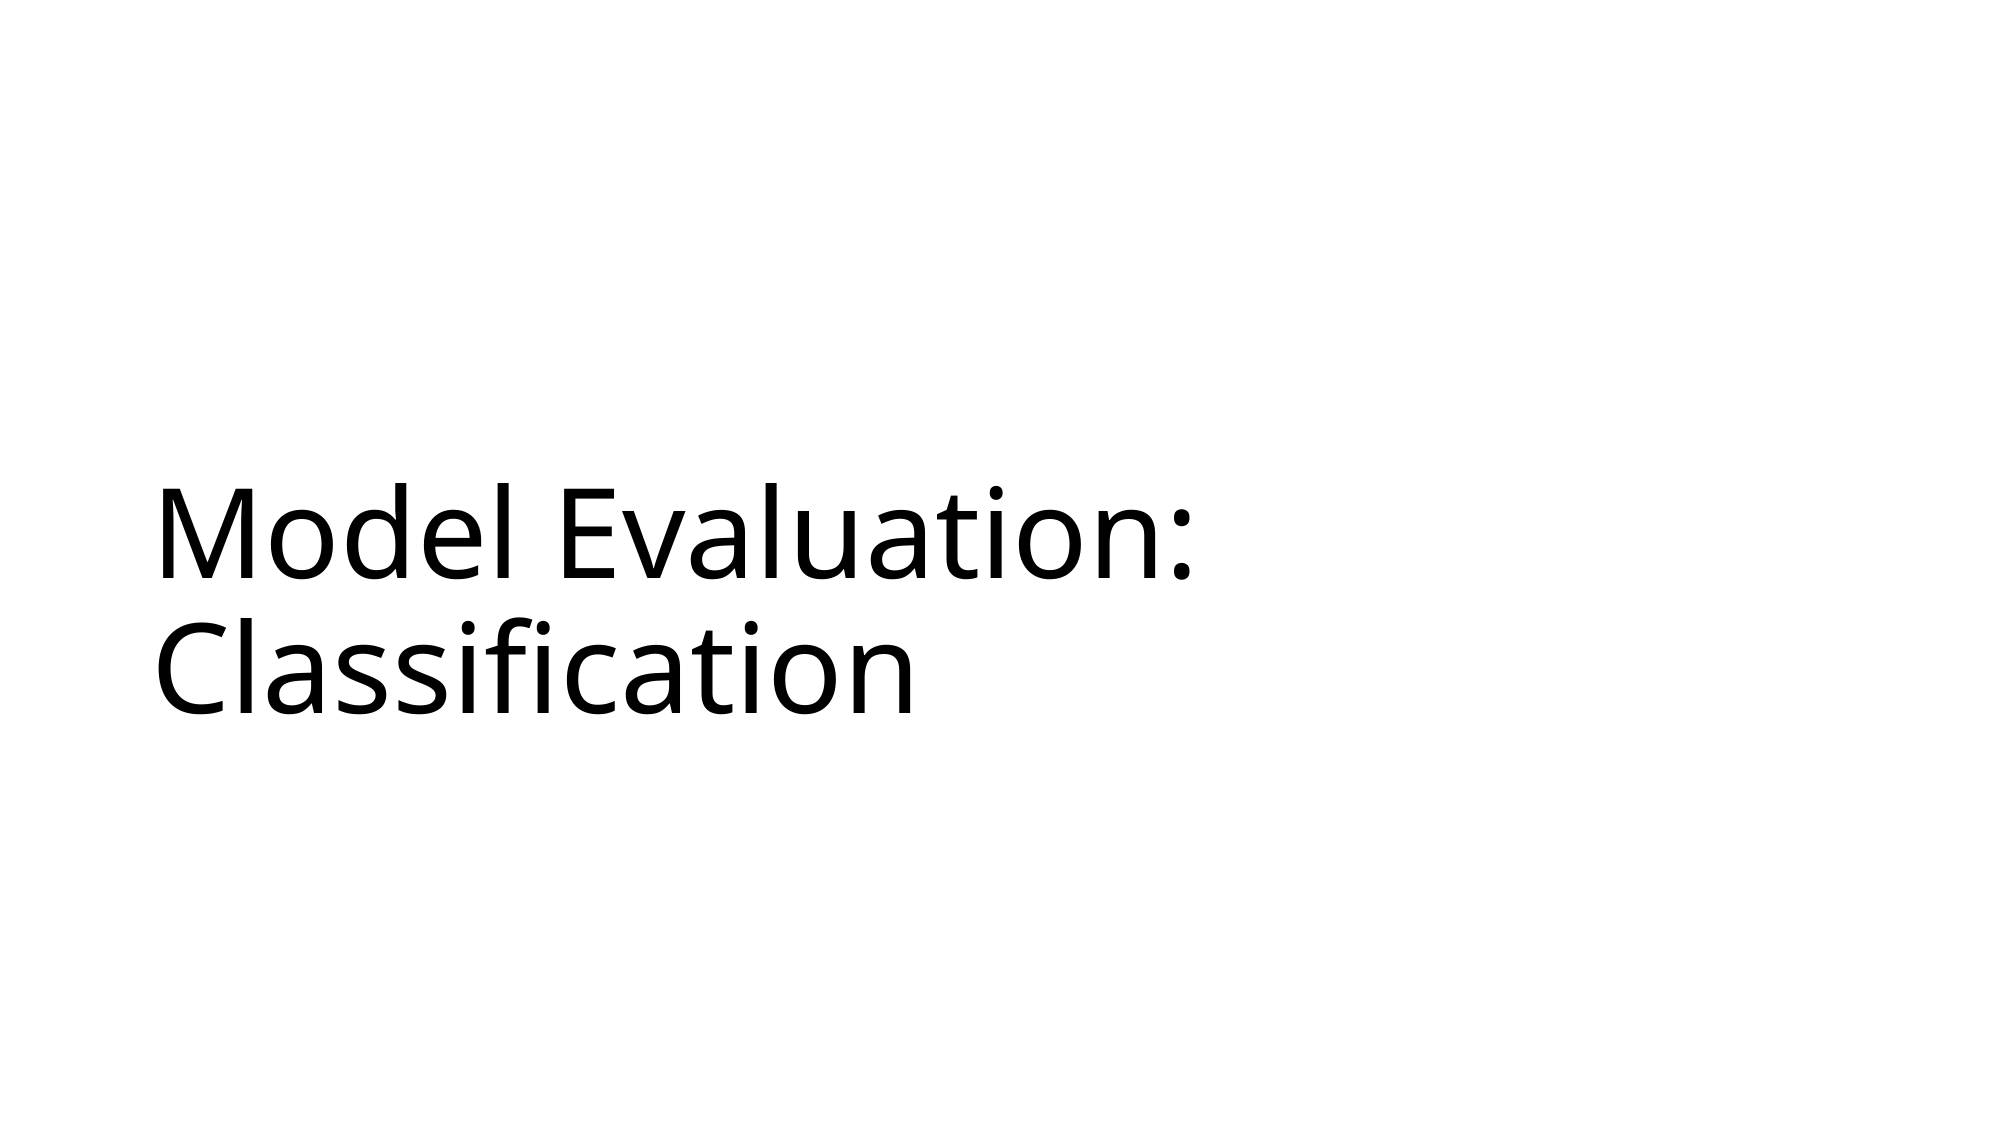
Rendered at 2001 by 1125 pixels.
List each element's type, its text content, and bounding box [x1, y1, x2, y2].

title Model Evaluation: Classification [136, 280, 1862, 749]
